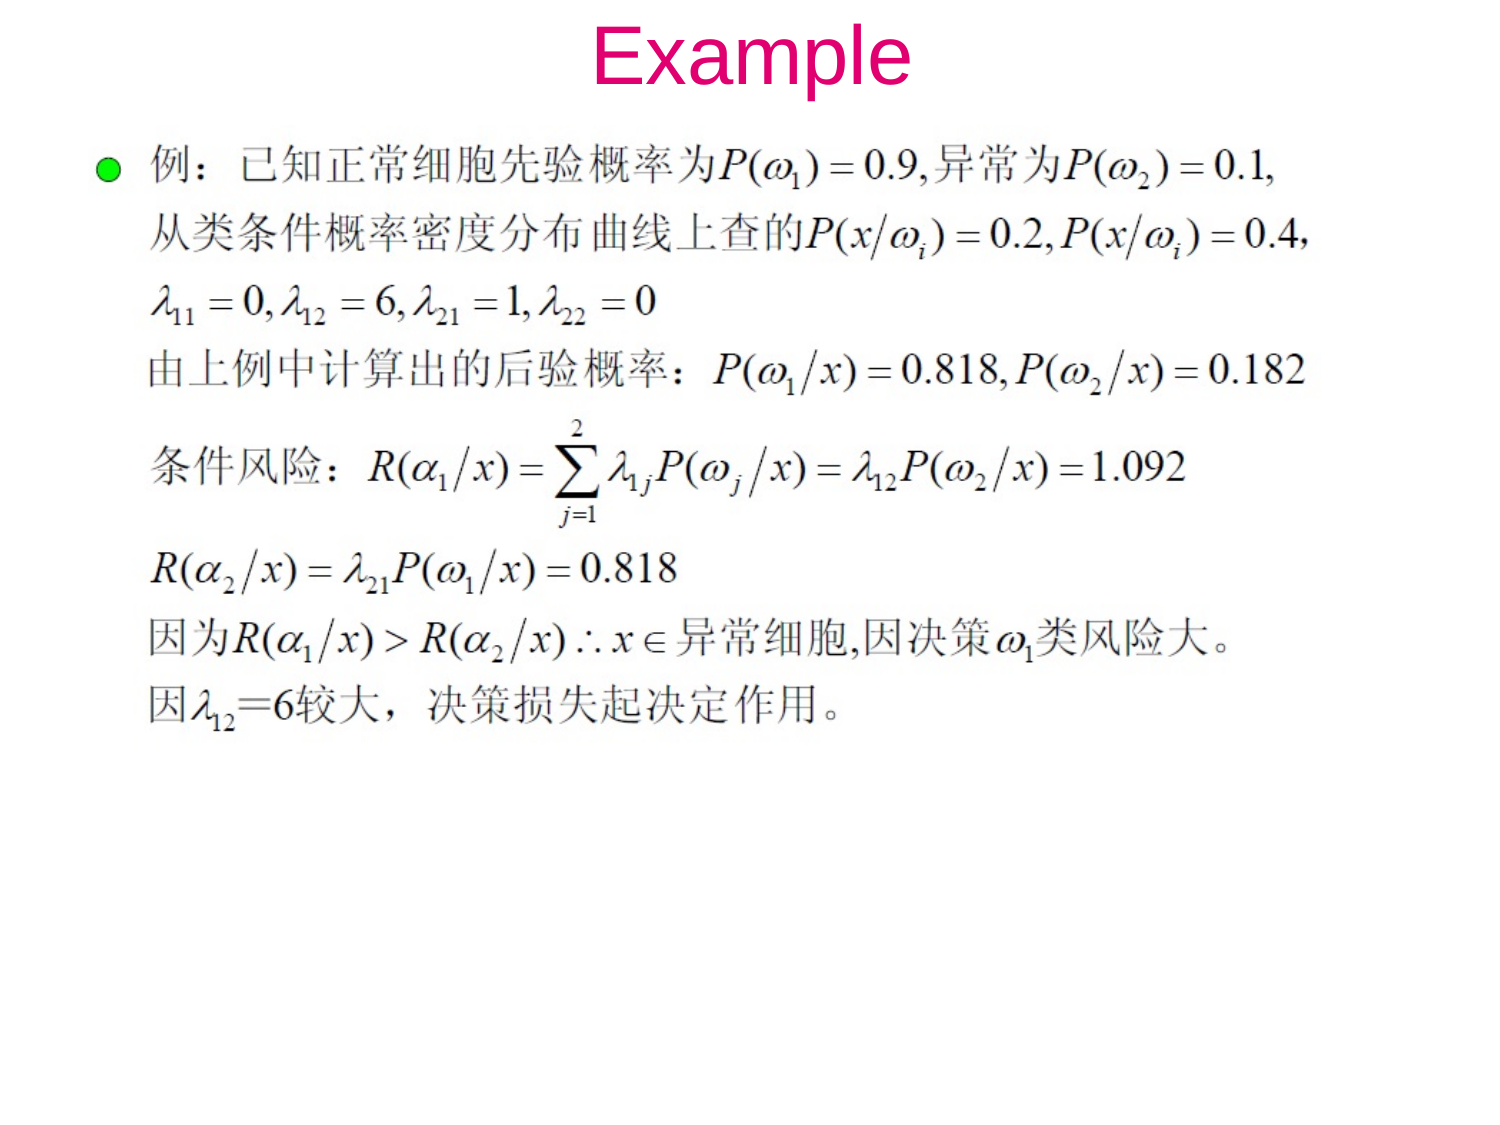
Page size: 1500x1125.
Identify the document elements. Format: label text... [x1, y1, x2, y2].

picture [88, 125, 1321, 767]
title Example [76, 0, 1428, 103]
